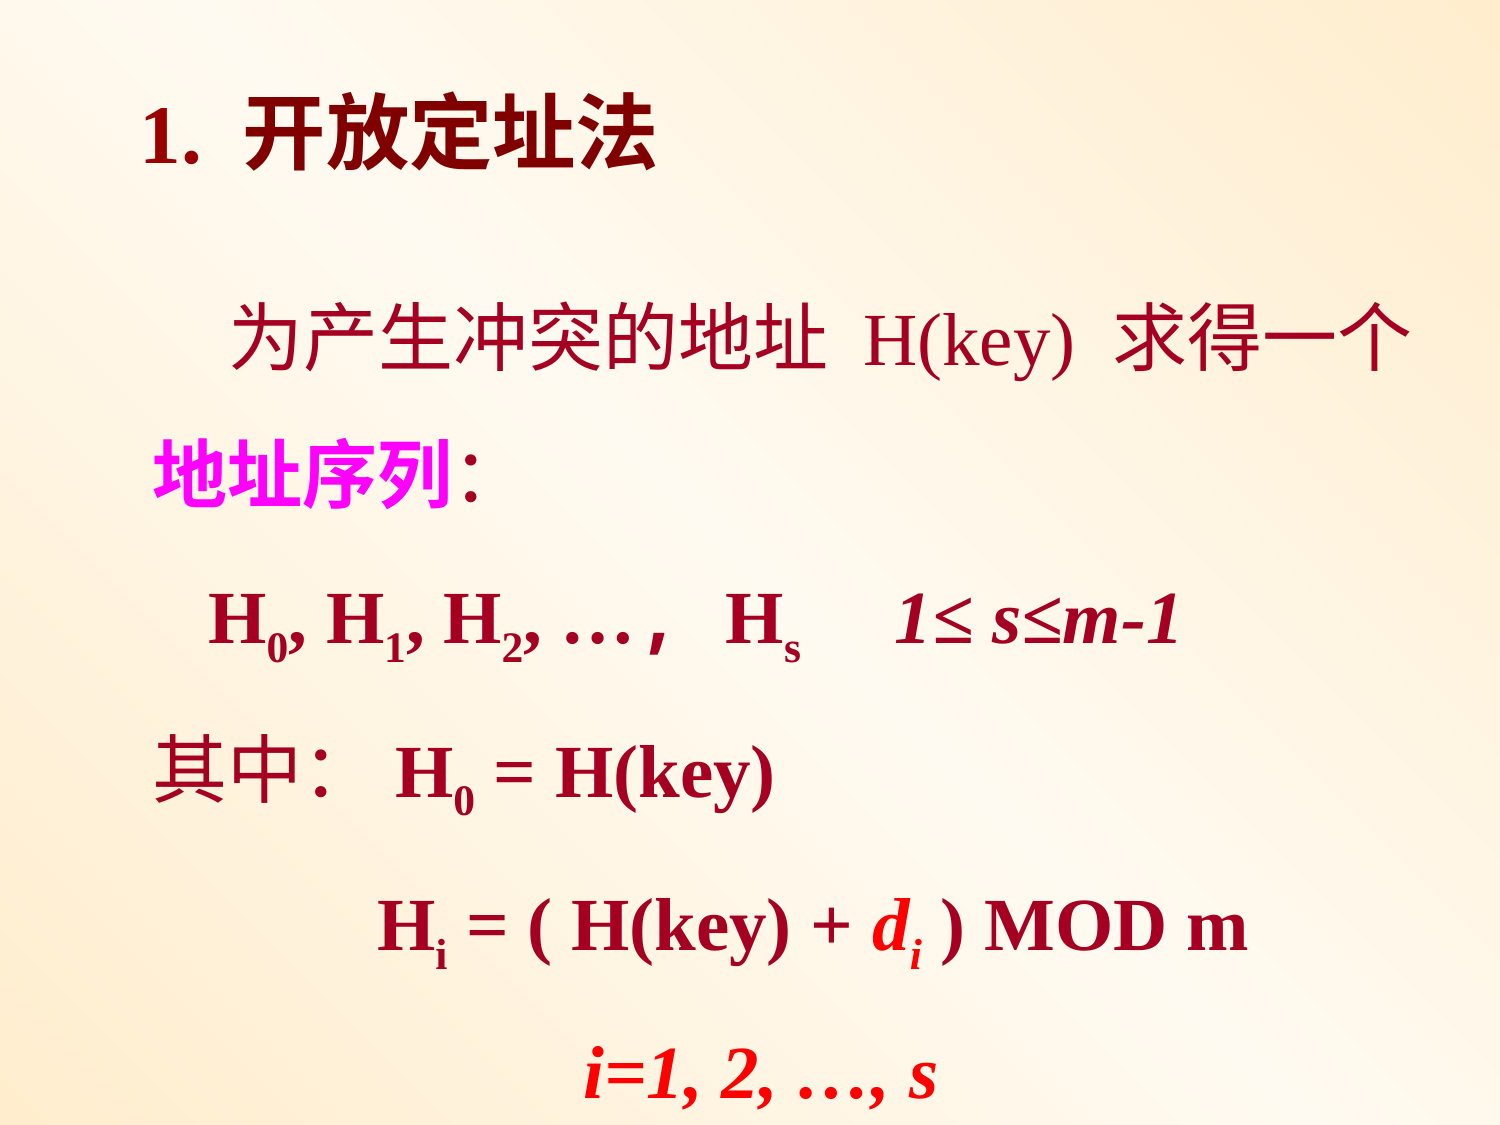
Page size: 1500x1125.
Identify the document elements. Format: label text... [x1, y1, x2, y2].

text_box 1. 开放定址法 [125, 72, 750, 188]
text_box 为产生冲突的地址 H(key) 求得一个地址序列： H0, H1, H2, …, Hs 1≤ s≤m-1 其中：H0 = H(key) Hi = ( H(key) + di ) MOD m i=1, 2, …, s [0, 224, 1438, 1121]
